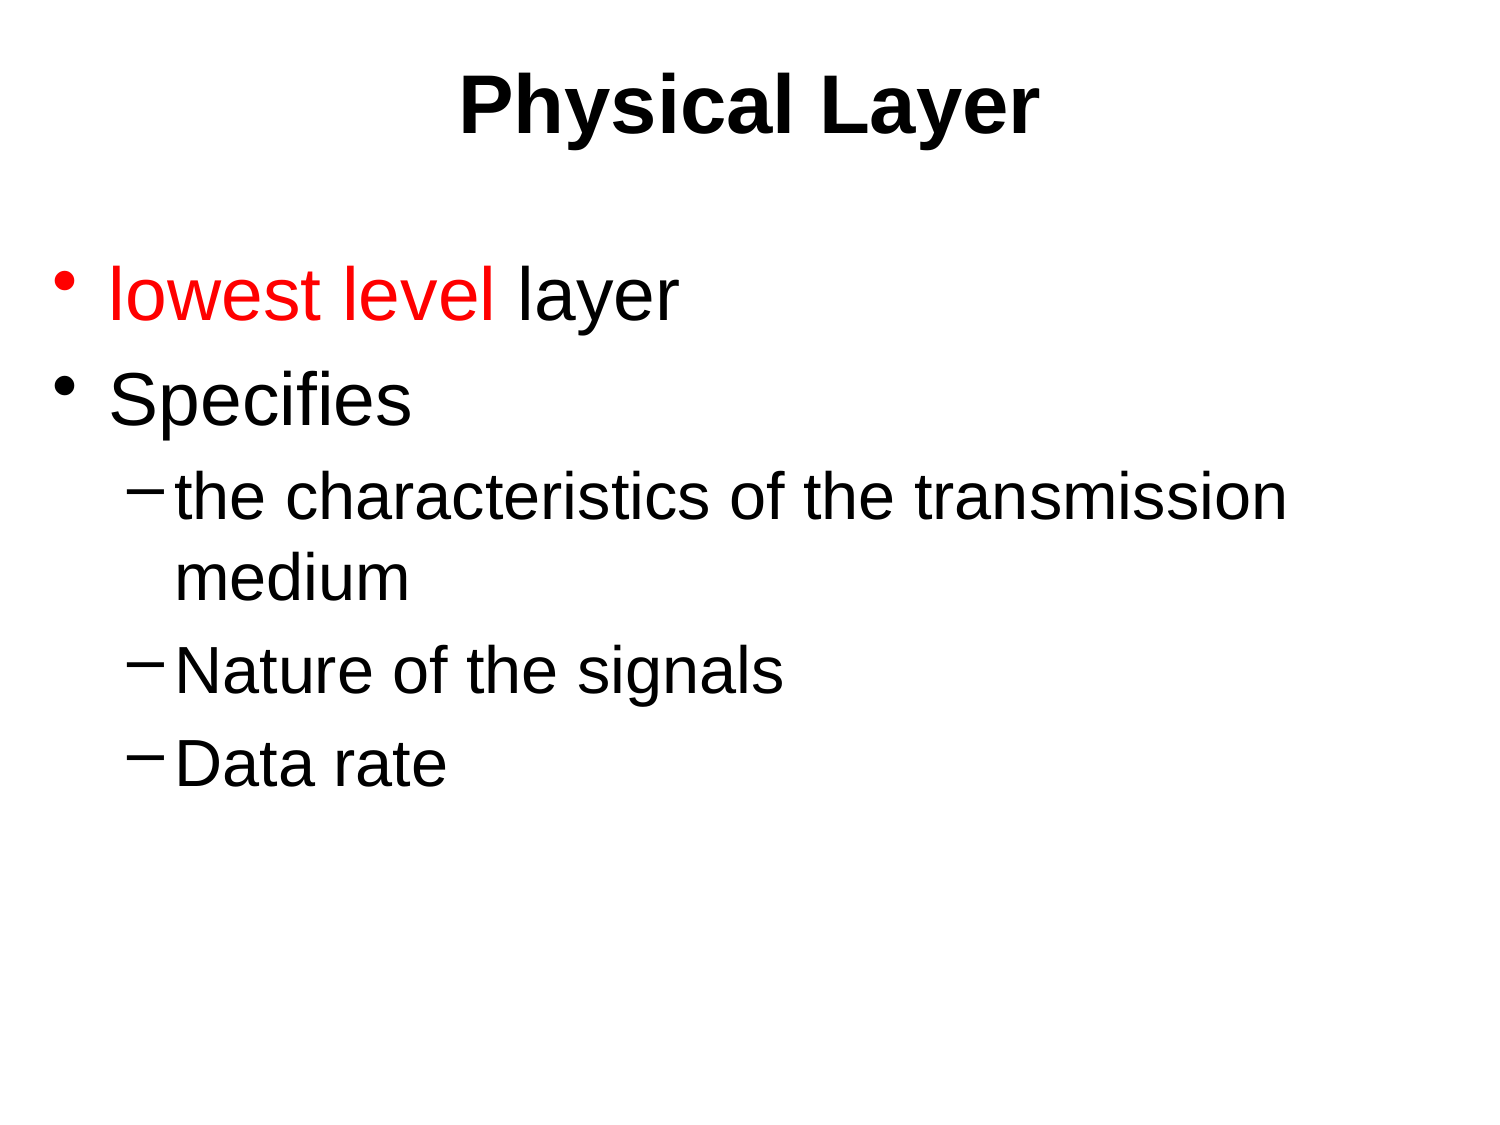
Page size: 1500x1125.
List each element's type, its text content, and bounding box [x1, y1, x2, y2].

list lowest level layer Specifies the characteristics of the transmission medium Nature of the signals Data rate [37, 237, 1463, 825]
title Physical Layer [37, 0, 1463, 200]
